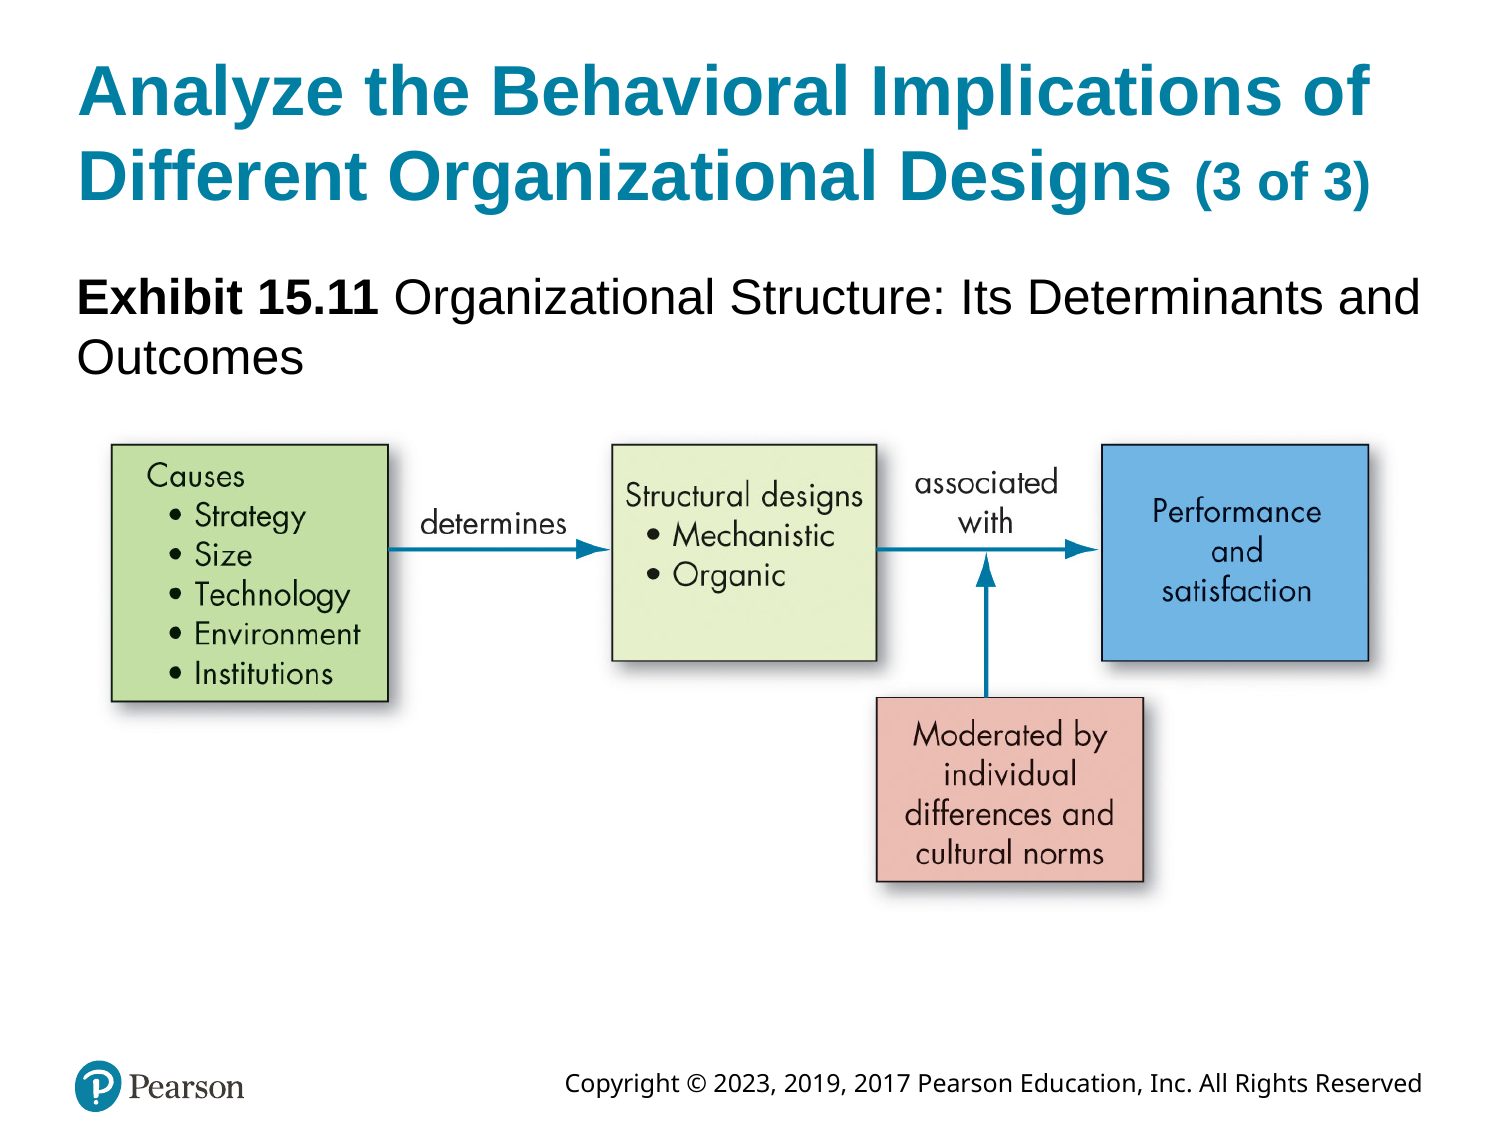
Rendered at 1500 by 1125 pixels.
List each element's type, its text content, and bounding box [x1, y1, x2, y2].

picture [91, 424, 1405, 917]
list Exhibit 15.11 Organizational Structure: Its Determinants and Outcomes [76, 2, 1427, 647]
